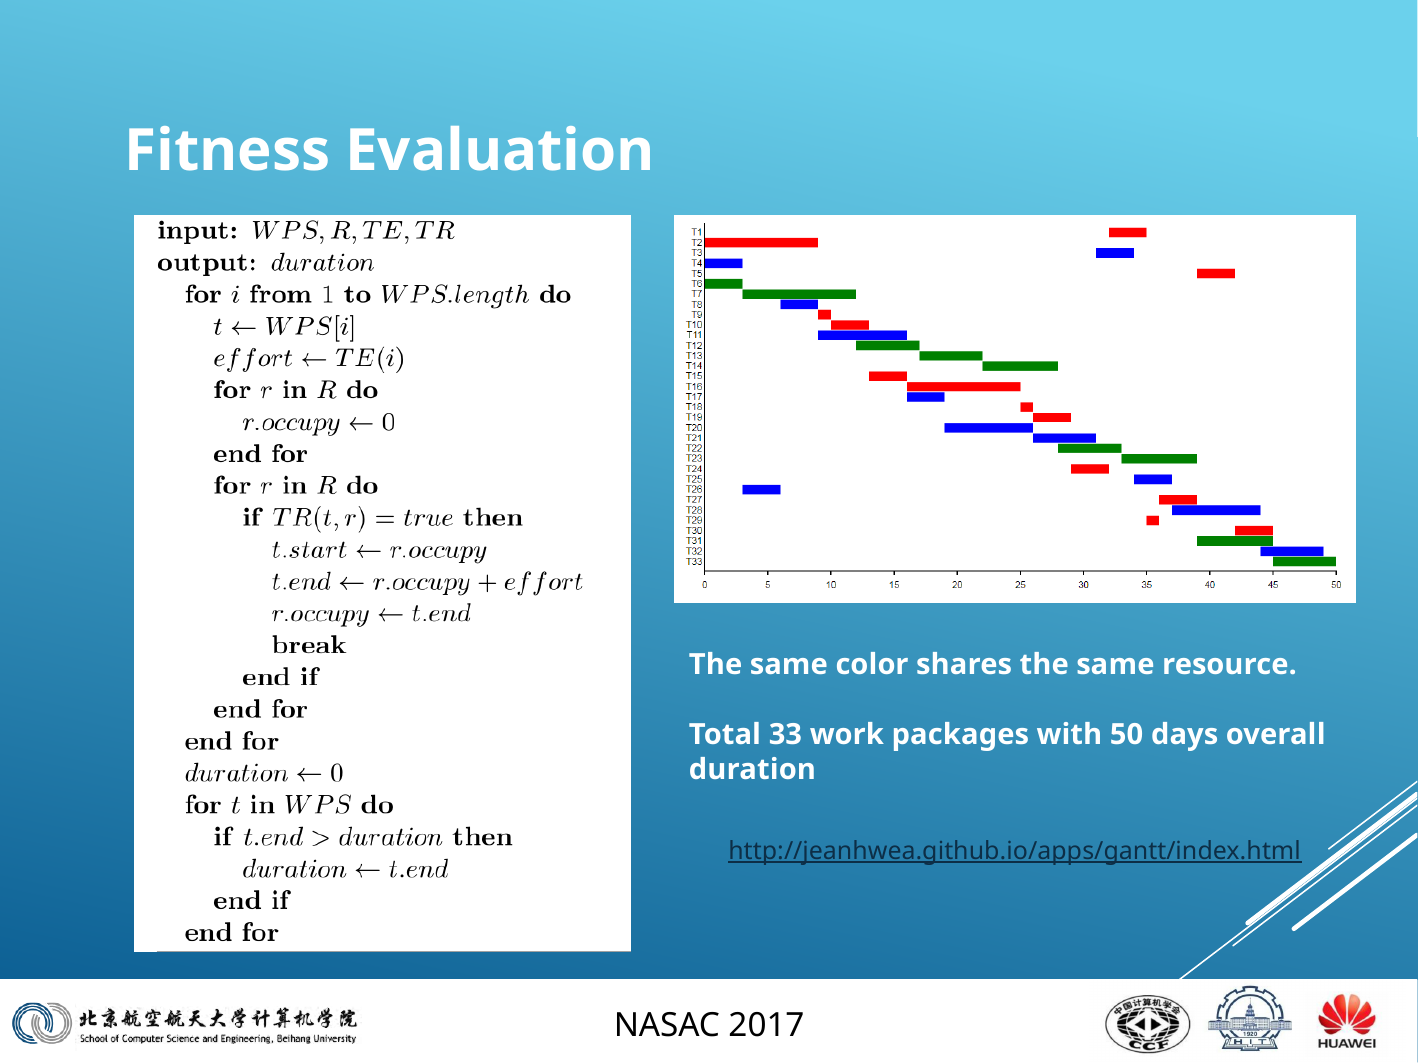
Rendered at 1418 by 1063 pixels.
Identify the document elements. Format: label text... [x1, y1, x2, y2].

picture [674, 215, 1356, 603]
text_box The same color shares the same resource. Total 33 work packages with 50 days overall duration [674, 638, 1370, 793]
picture [4, 995, 366, 1051]
text_box Fitness Evaluation [109, 104, 1312, 189]
text_box http://jeanhwea.github.io/apps/gantt/index.html [660, 826, 1370, 876]
picture [134, 215, 631, 953]
